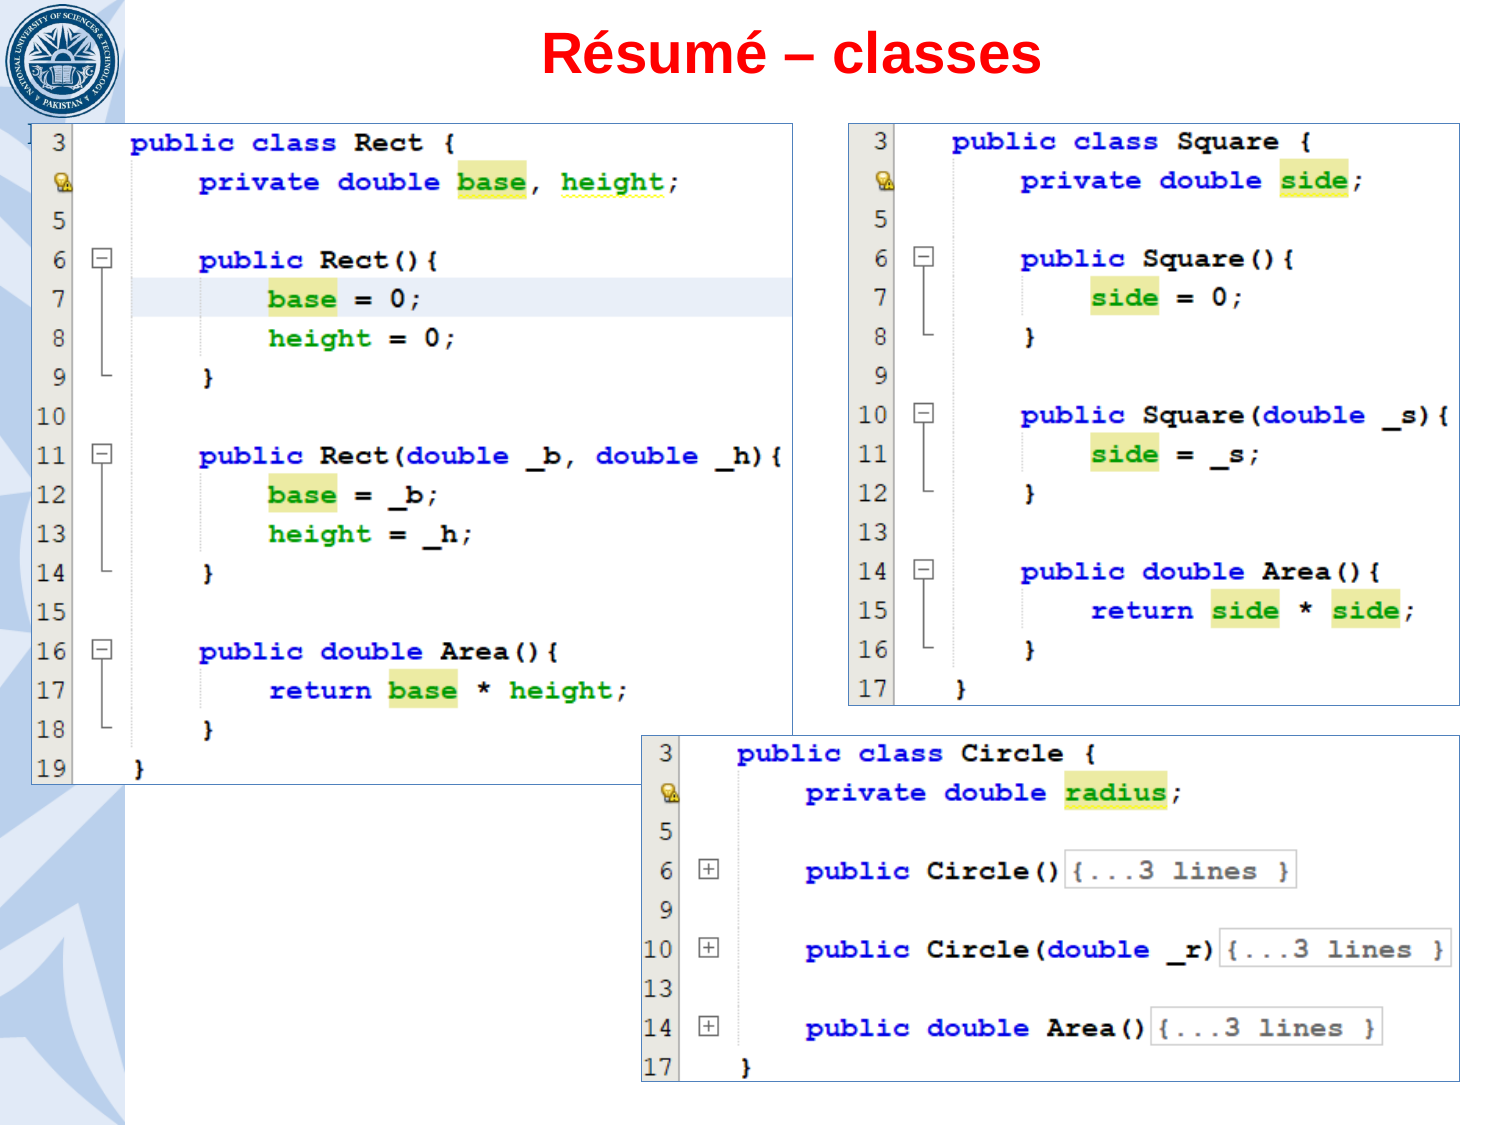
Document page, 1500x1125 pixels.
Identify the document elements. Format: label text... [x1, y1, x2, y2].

picture [0, 0, 1461, 1125]
title Résumé – classes [125, 0, 1460, 101]
picture [848, 123, 1461, 706]
